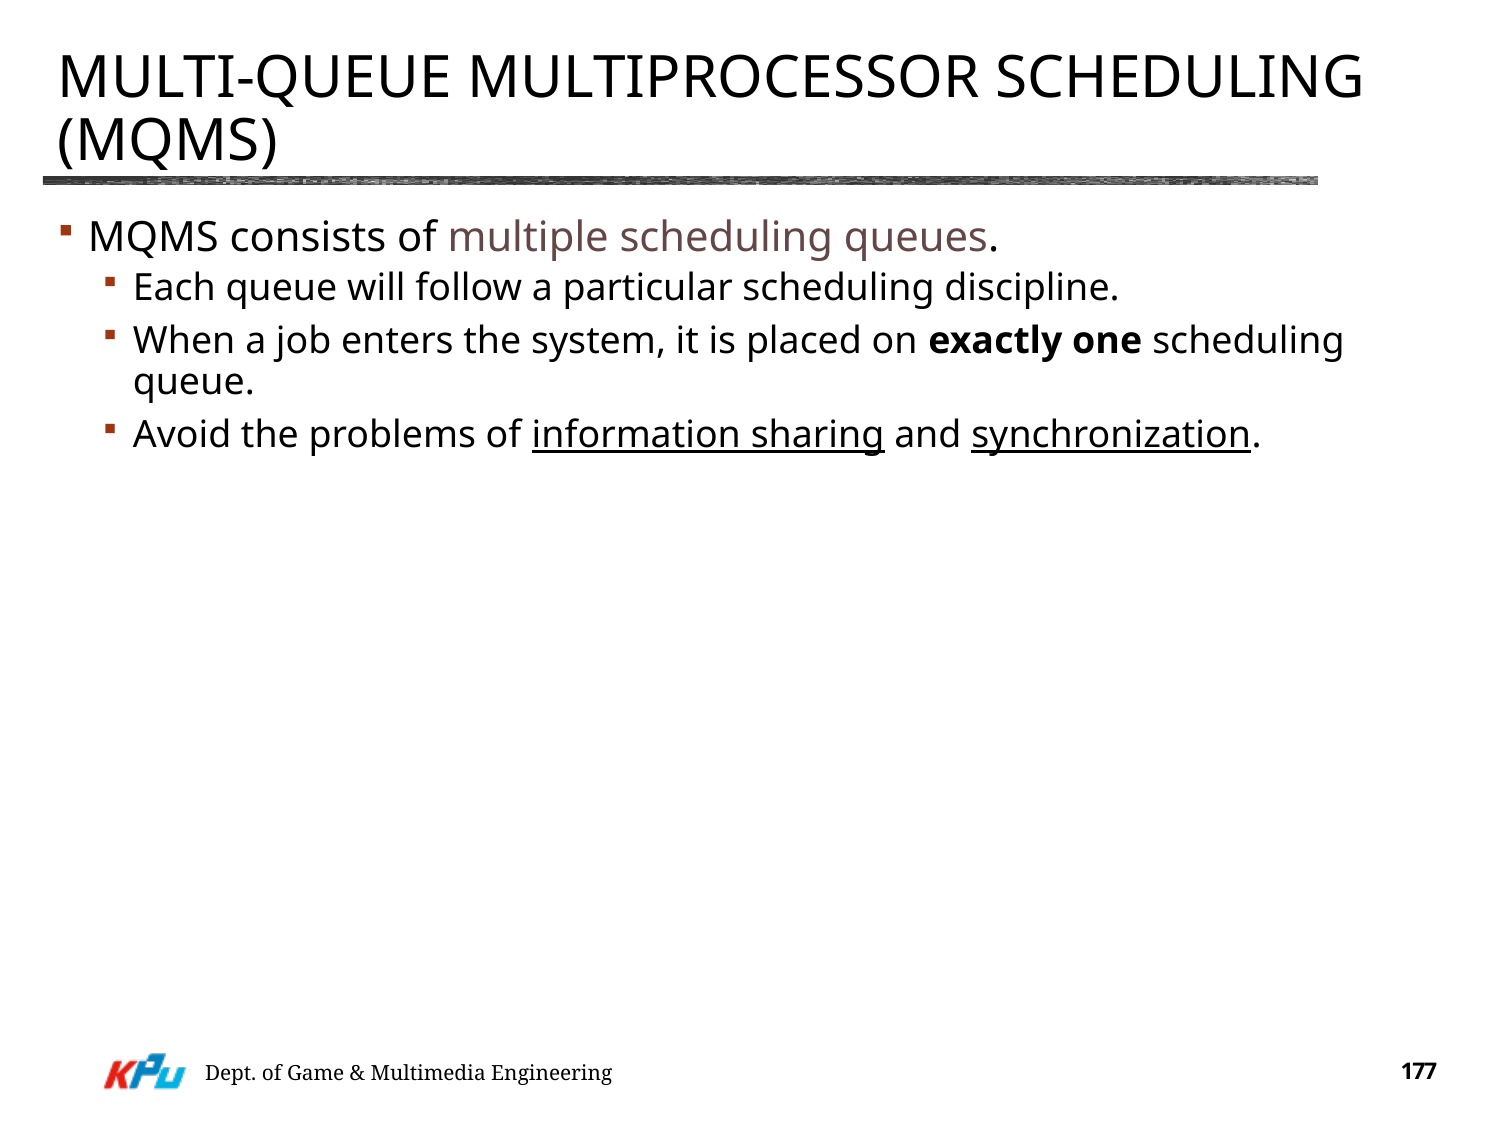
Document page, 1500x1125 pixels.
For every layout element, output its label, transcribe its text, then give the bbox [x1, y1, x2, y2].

slide_number 177 [1379, 1042, 1459, 1103]
title Multi-queue Multiprocessor Scheduling (MQMS) [42, 39, 1458, 182]
footer Dept. of Game & Multimedia Engineering [190, 1042, 879, 1103]
list MQMS consists of multiple scheduling queues. Each queue will follow a particular scheduling discipline. When a job enters the system, it is placed on exactly one scheduling queue. Avoid the problems of information sharing and synchronization. [42, 207, 1458, 1013]
picture [92, 1030, 191, 1120]
